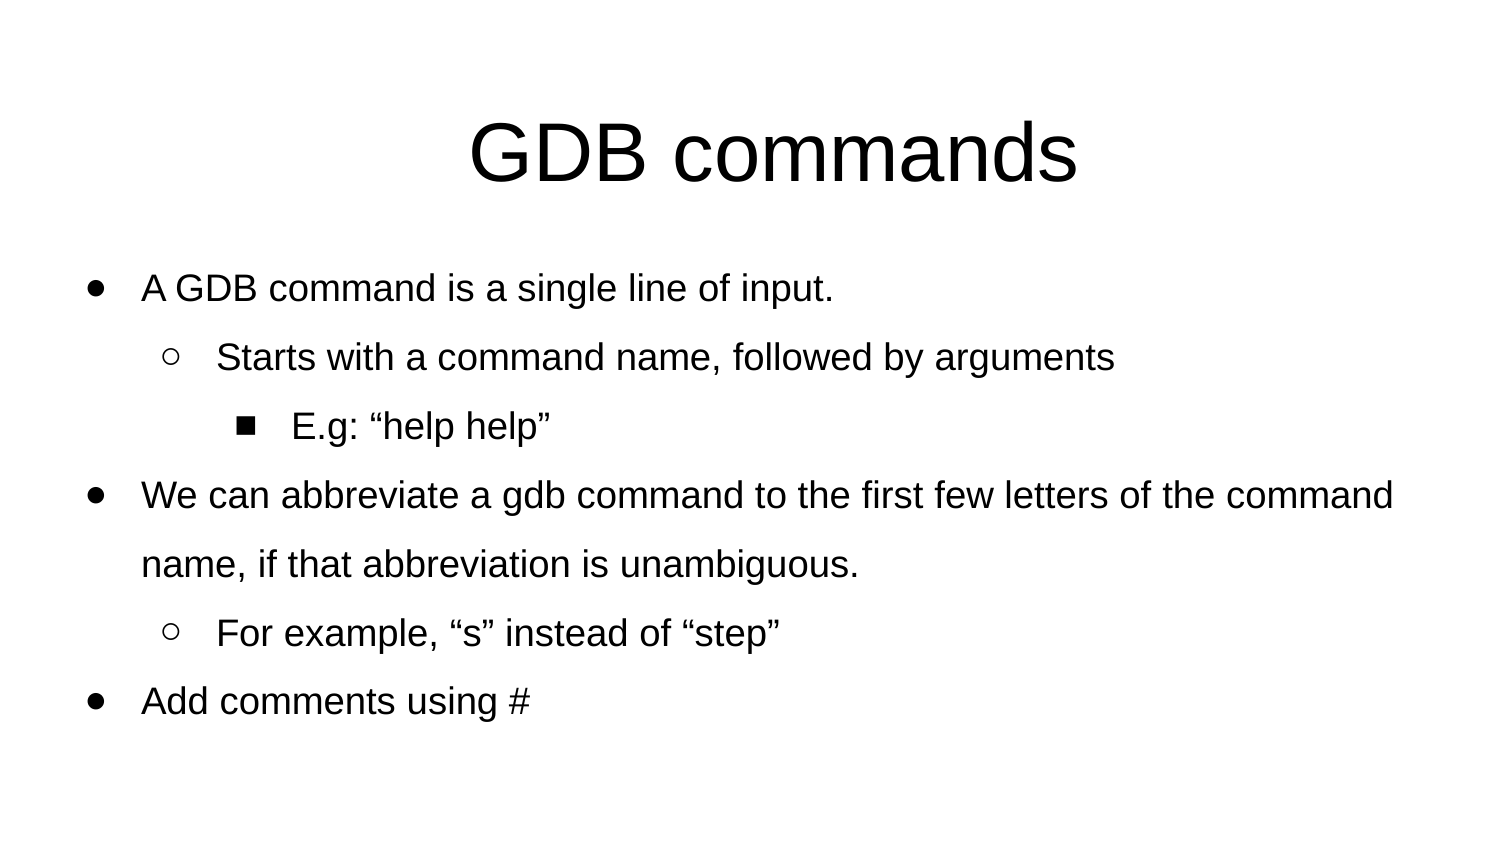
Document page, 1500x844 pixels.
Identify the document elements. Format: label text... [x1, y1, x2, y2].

subtitle A GDB command is a single line of input. Starts with a command name, followed by arguments E.g: “help help” We can abbreviate a gdb command to the first few letters of the command name, if that abbreviation is unambiguous. For example, “s” instead of “step” Add comments using # [51, 225, 1449, 844]
title GDB commands [75, 82, 1474, 213]
